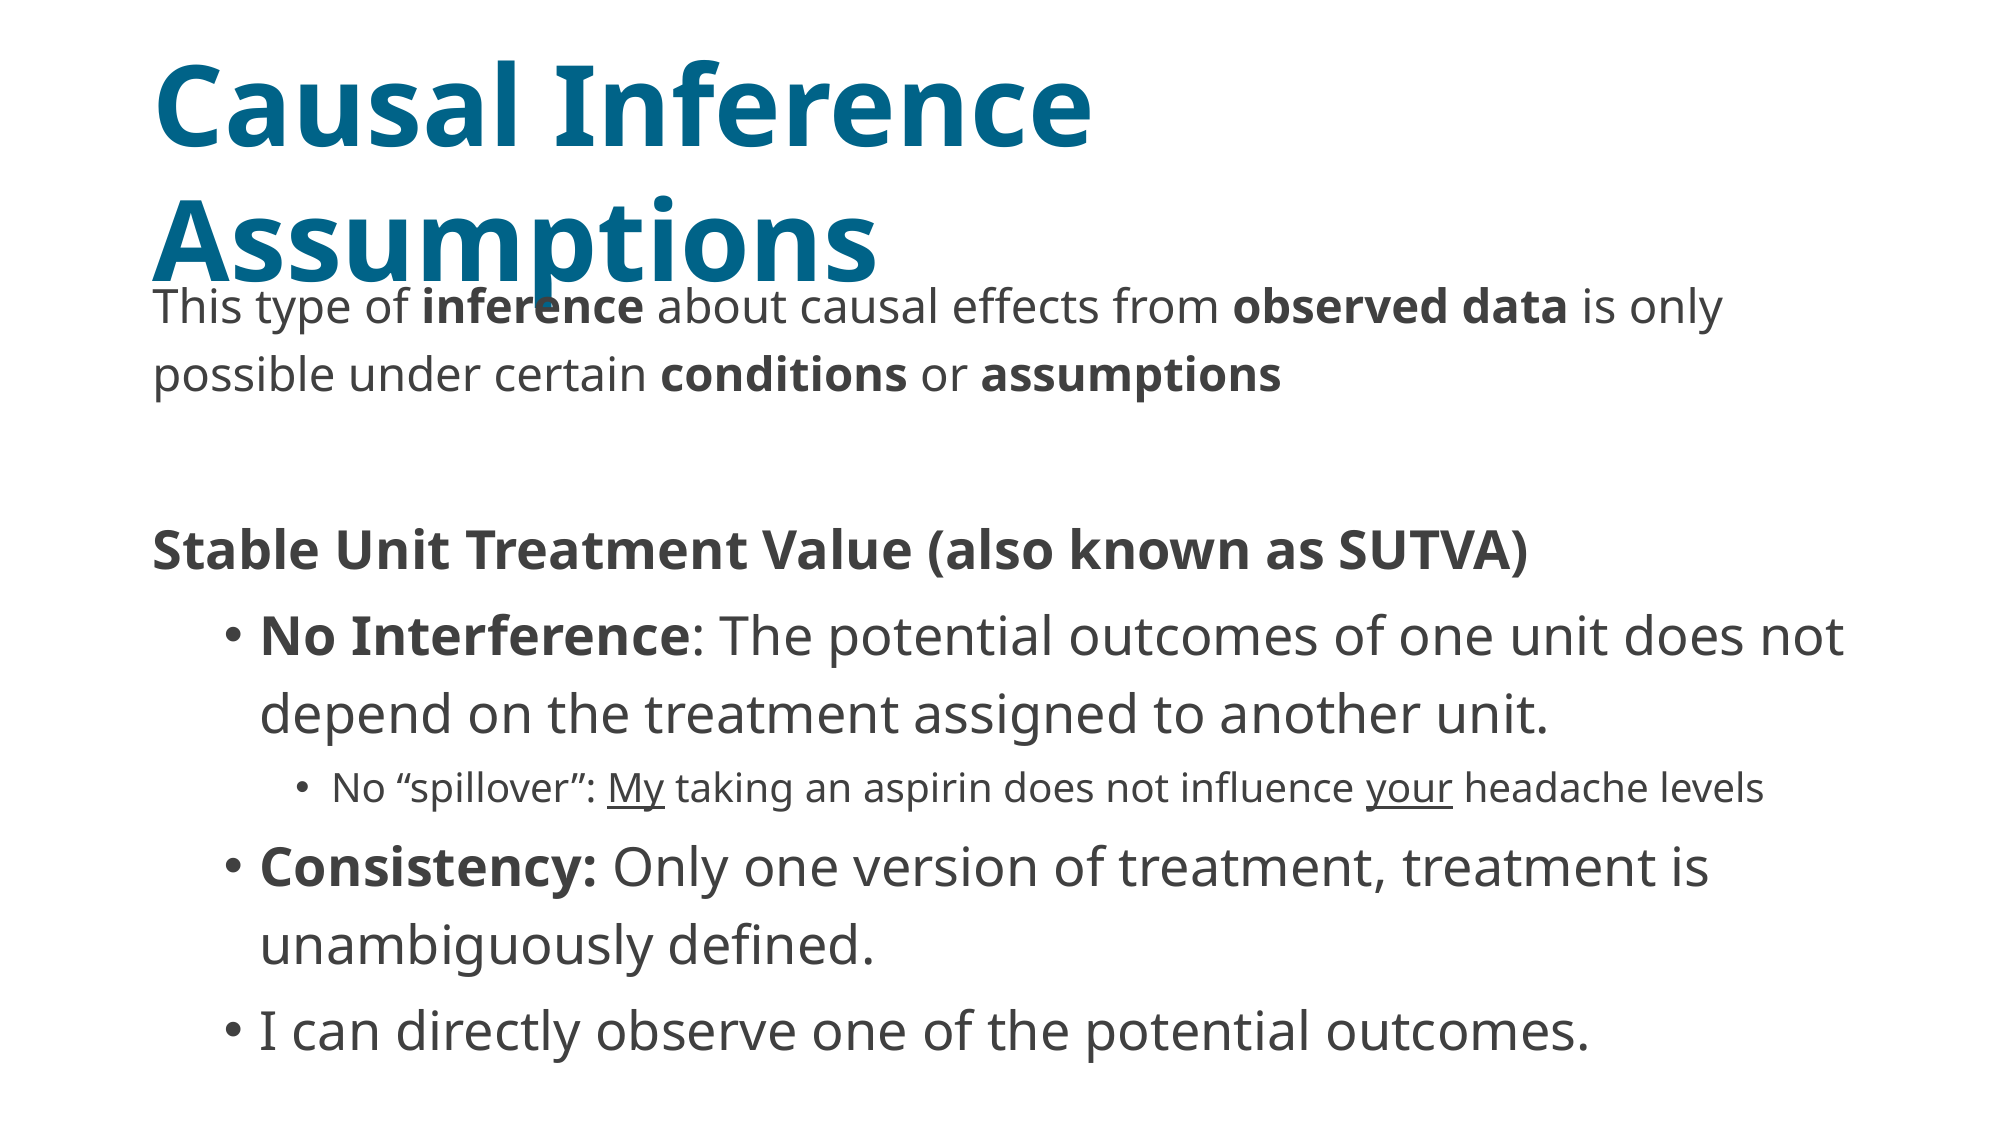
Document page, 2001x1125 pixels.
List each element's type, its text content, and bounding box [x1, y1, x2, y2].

title Causal Inference Assumptions [137, 59, 1863, 278]
